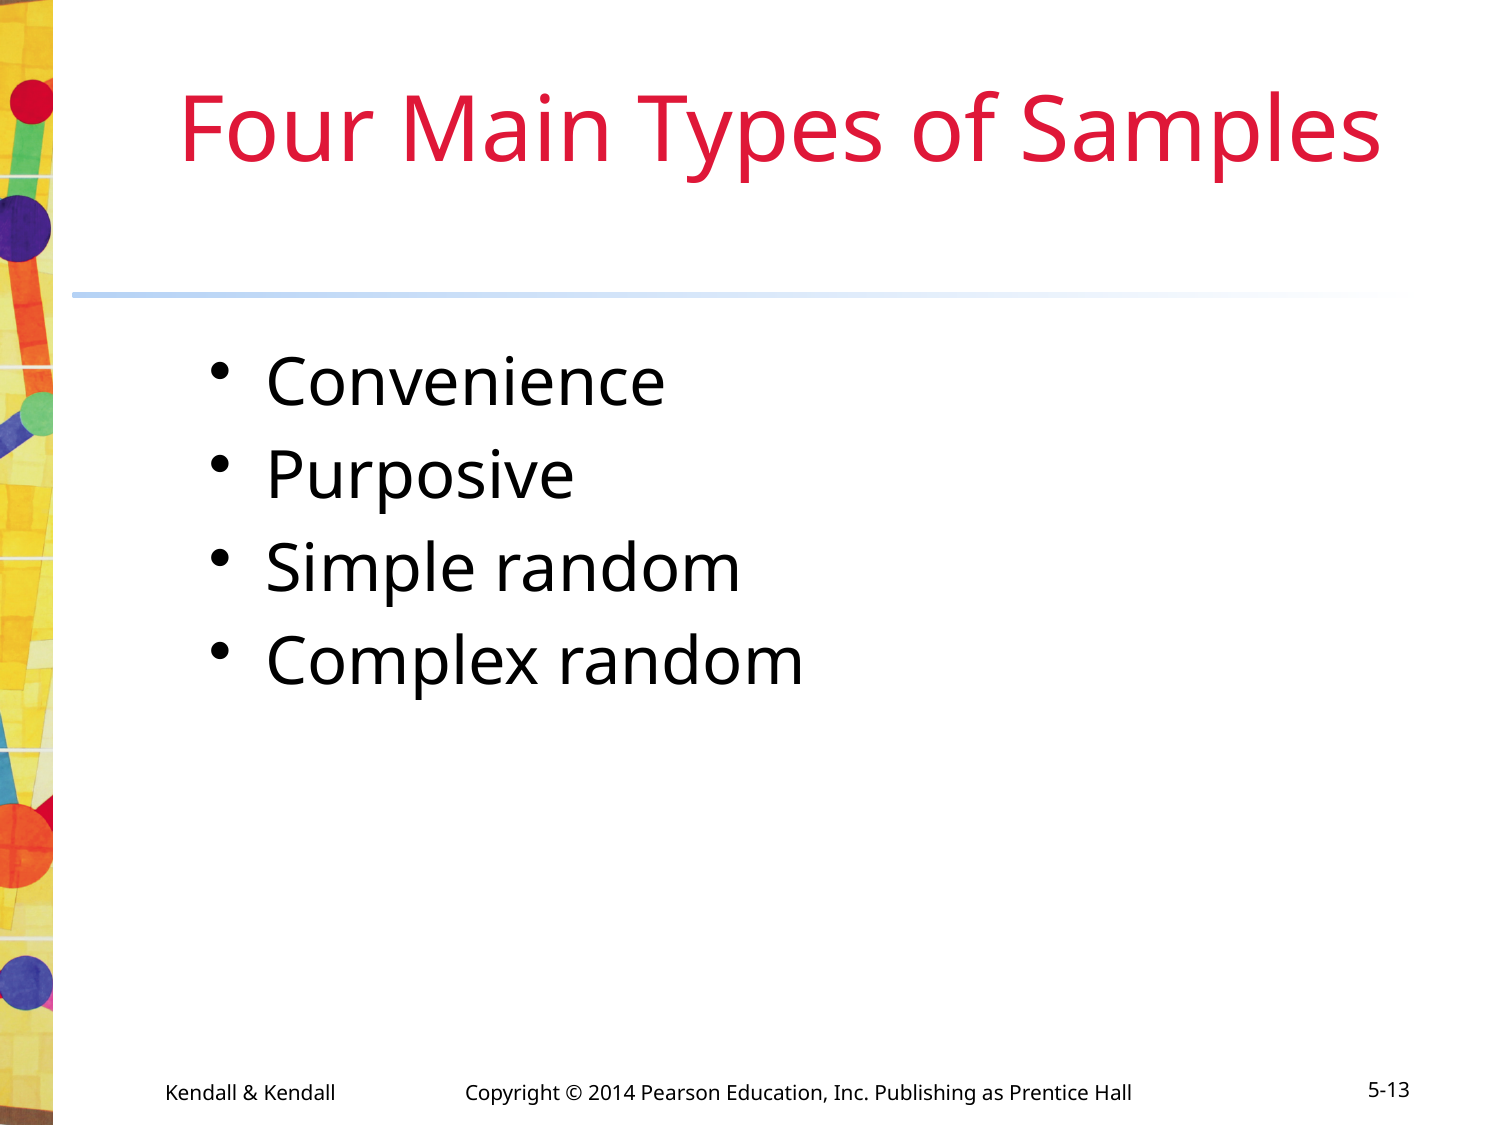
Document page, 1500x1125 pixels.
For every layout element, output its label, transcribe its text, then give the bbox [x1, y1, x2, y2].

title Four Main Types of Samples [162, 62, 1455, 251]
list Convenience Purposive Simple random Complex random [193, 330, 1470, 1007]
slide_number 5-13 [1313, 1037, 1425, 1113]
slide_number Kendall & Kendall Copyright © 2014 Pearson Education, Inc. Publishing as Prentice Hall [150, 1037, 1313, 1113]
picture [0, 0, 53, 1125]
